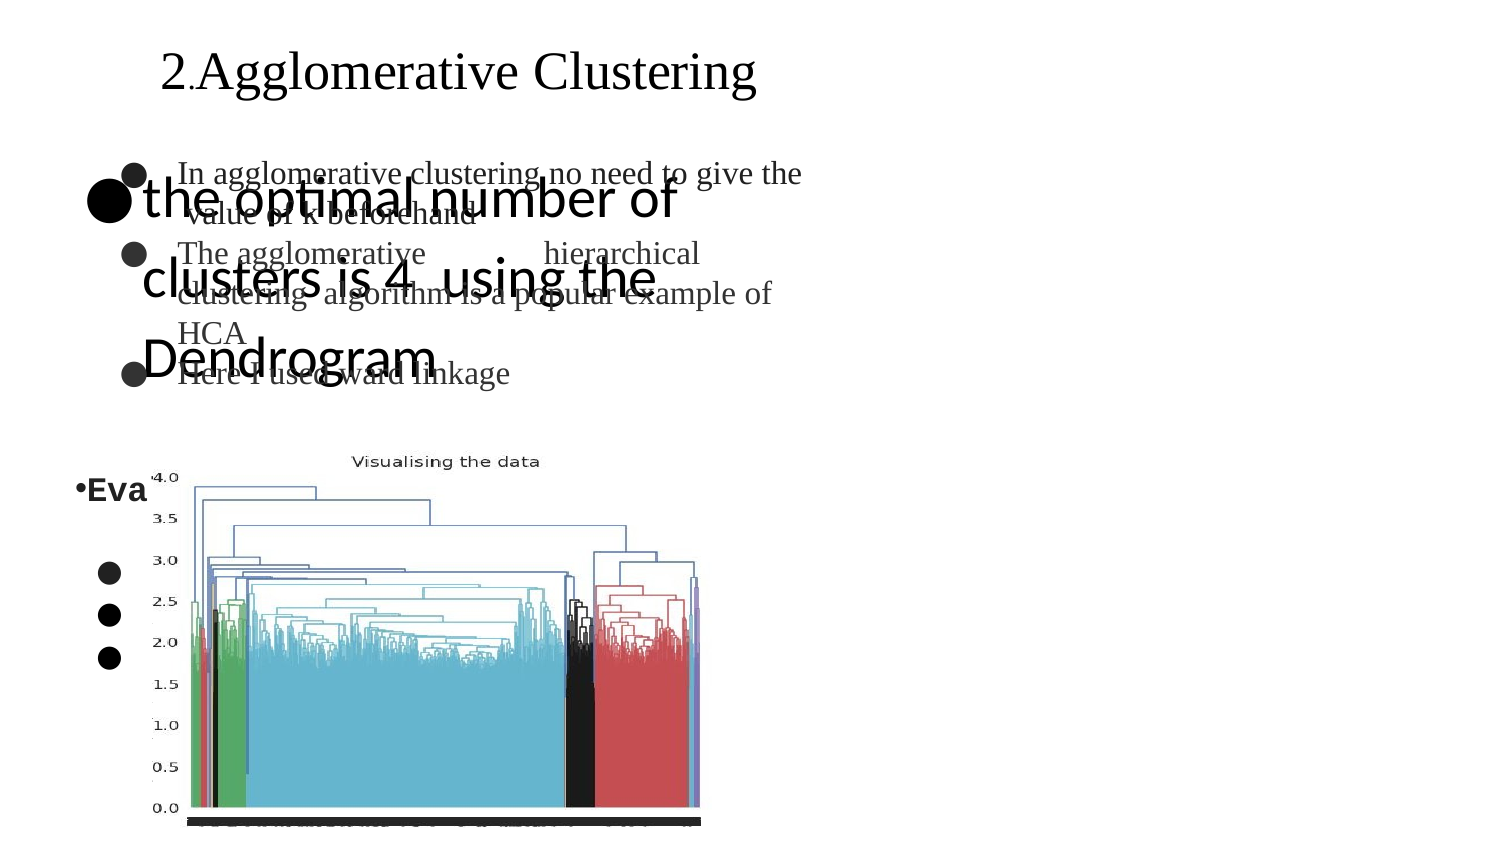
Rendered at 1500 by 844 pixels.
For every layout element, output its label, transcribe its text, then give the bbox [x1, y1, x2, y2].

list the optimal number of clusters is 4 using the Dendrogram Evaluation Silhouette Coefficient: -0.002 Davies_bouldin_score is 9.05605 Comparing with K mean only Davies_bouldin_score is better for hierarchical clustering Model is not performing well [75, 147, 738, 782]
picture [153, 449, 712, 829]
title 2.Agglomerative Clustering [156, 0, 760, 139]
text_box In agglomerative clustering no need to give the value of k beforehand The agglomerative hierarchical clustering algorithm is a popular example of HCA Here I used ward linkage [117, 149, 808, 391]
